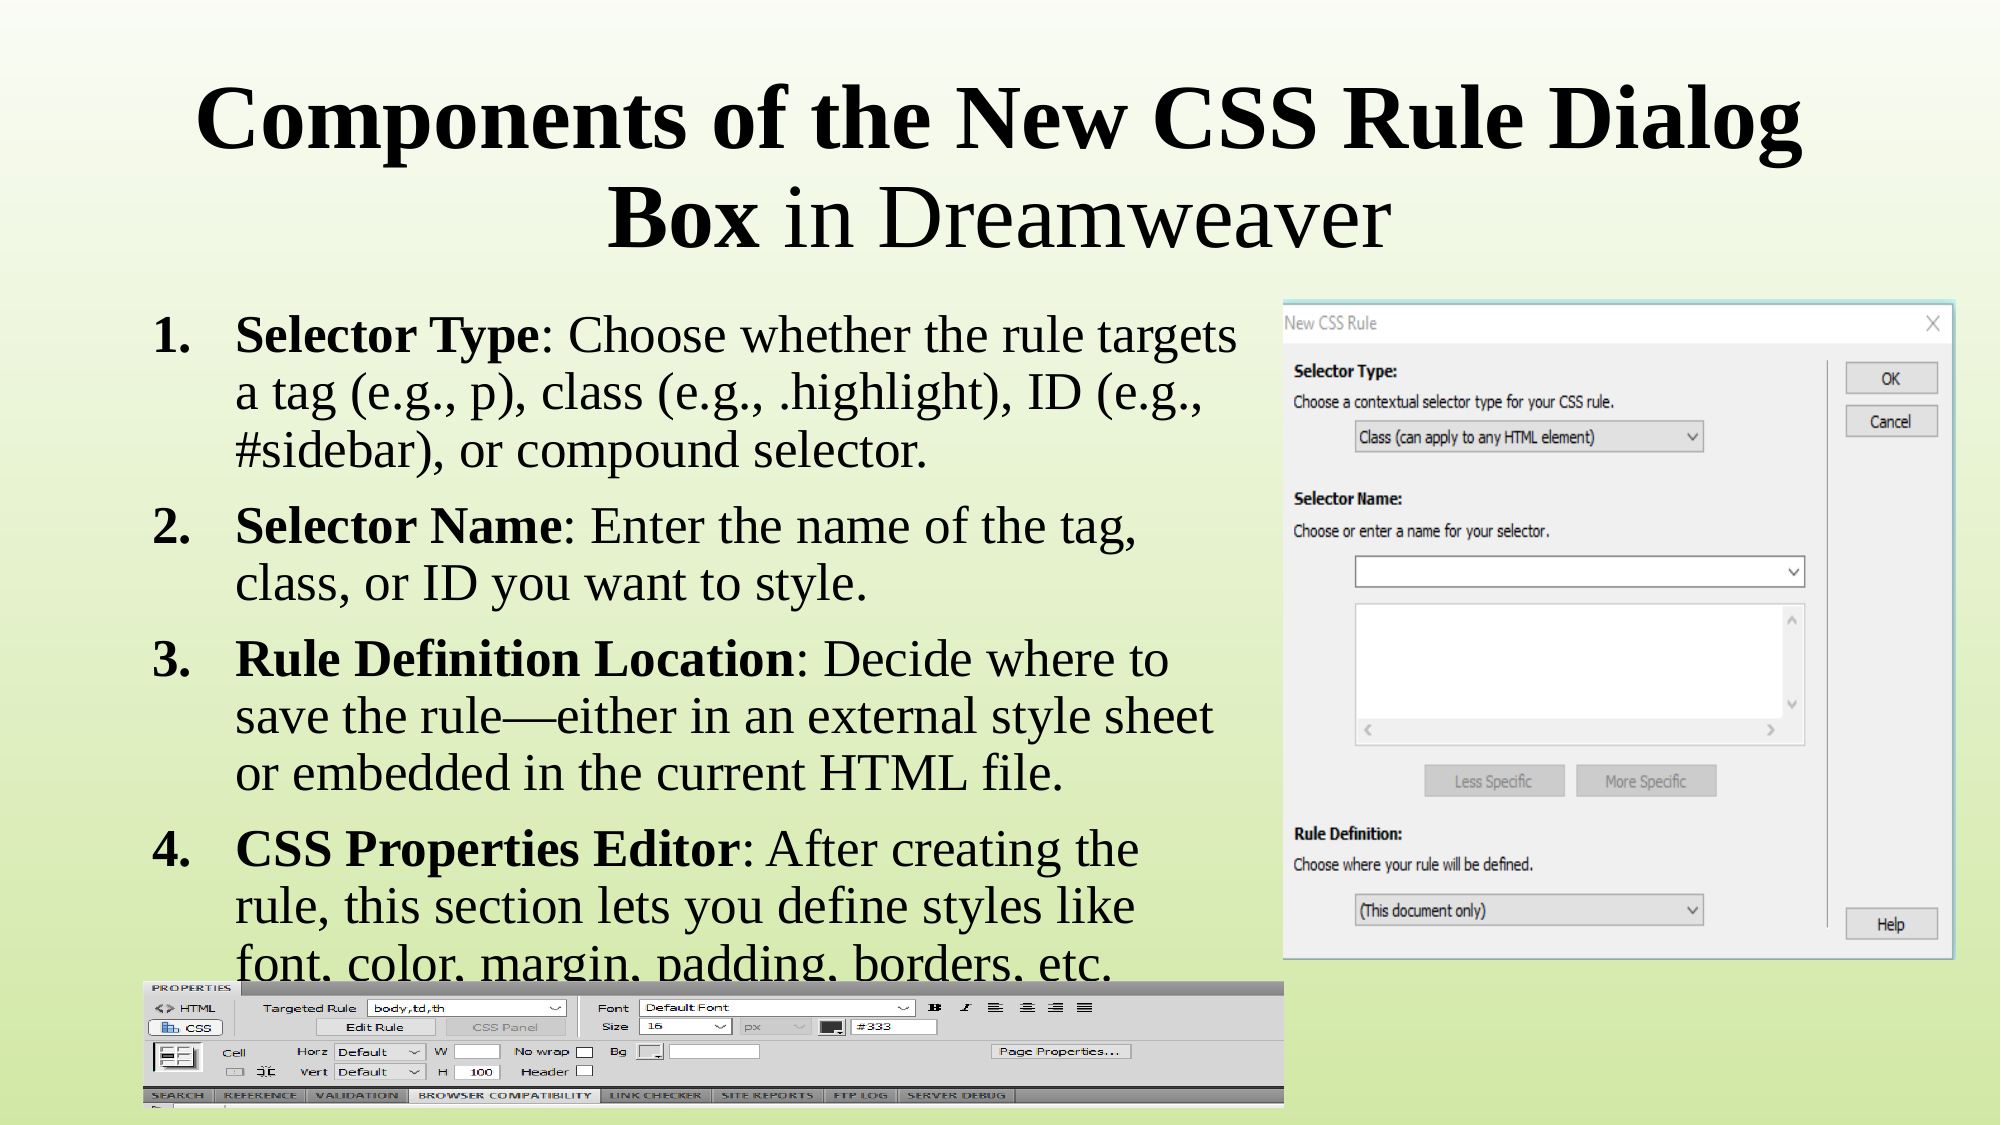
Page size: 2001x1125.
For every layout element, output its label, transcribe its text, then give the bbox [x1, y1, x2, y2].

picture [1283, 299, 1956, 960]
list Selector Type: Choose whether the rule targets a tag (e.g., p), class (e.g., .highlight), ID (e.g., #sidebar), or compound selector. Selector Name: Enter the name of the tag, class, or ID you want to style. Rule Definition Location: Decide where to save the rule—either in an external style sheet or embedded in the current HTML file. CSS Properties Editor: After creating the rule, this section lets you define styles like font, color, margin, padding, borders, etc. [137, 299, 1260, 1014]
title Components of the New CSS Rule Dialog Box in Dreamweaver [137, 59, 1863, 278]
picture [143, 981, 1284, 1108]
